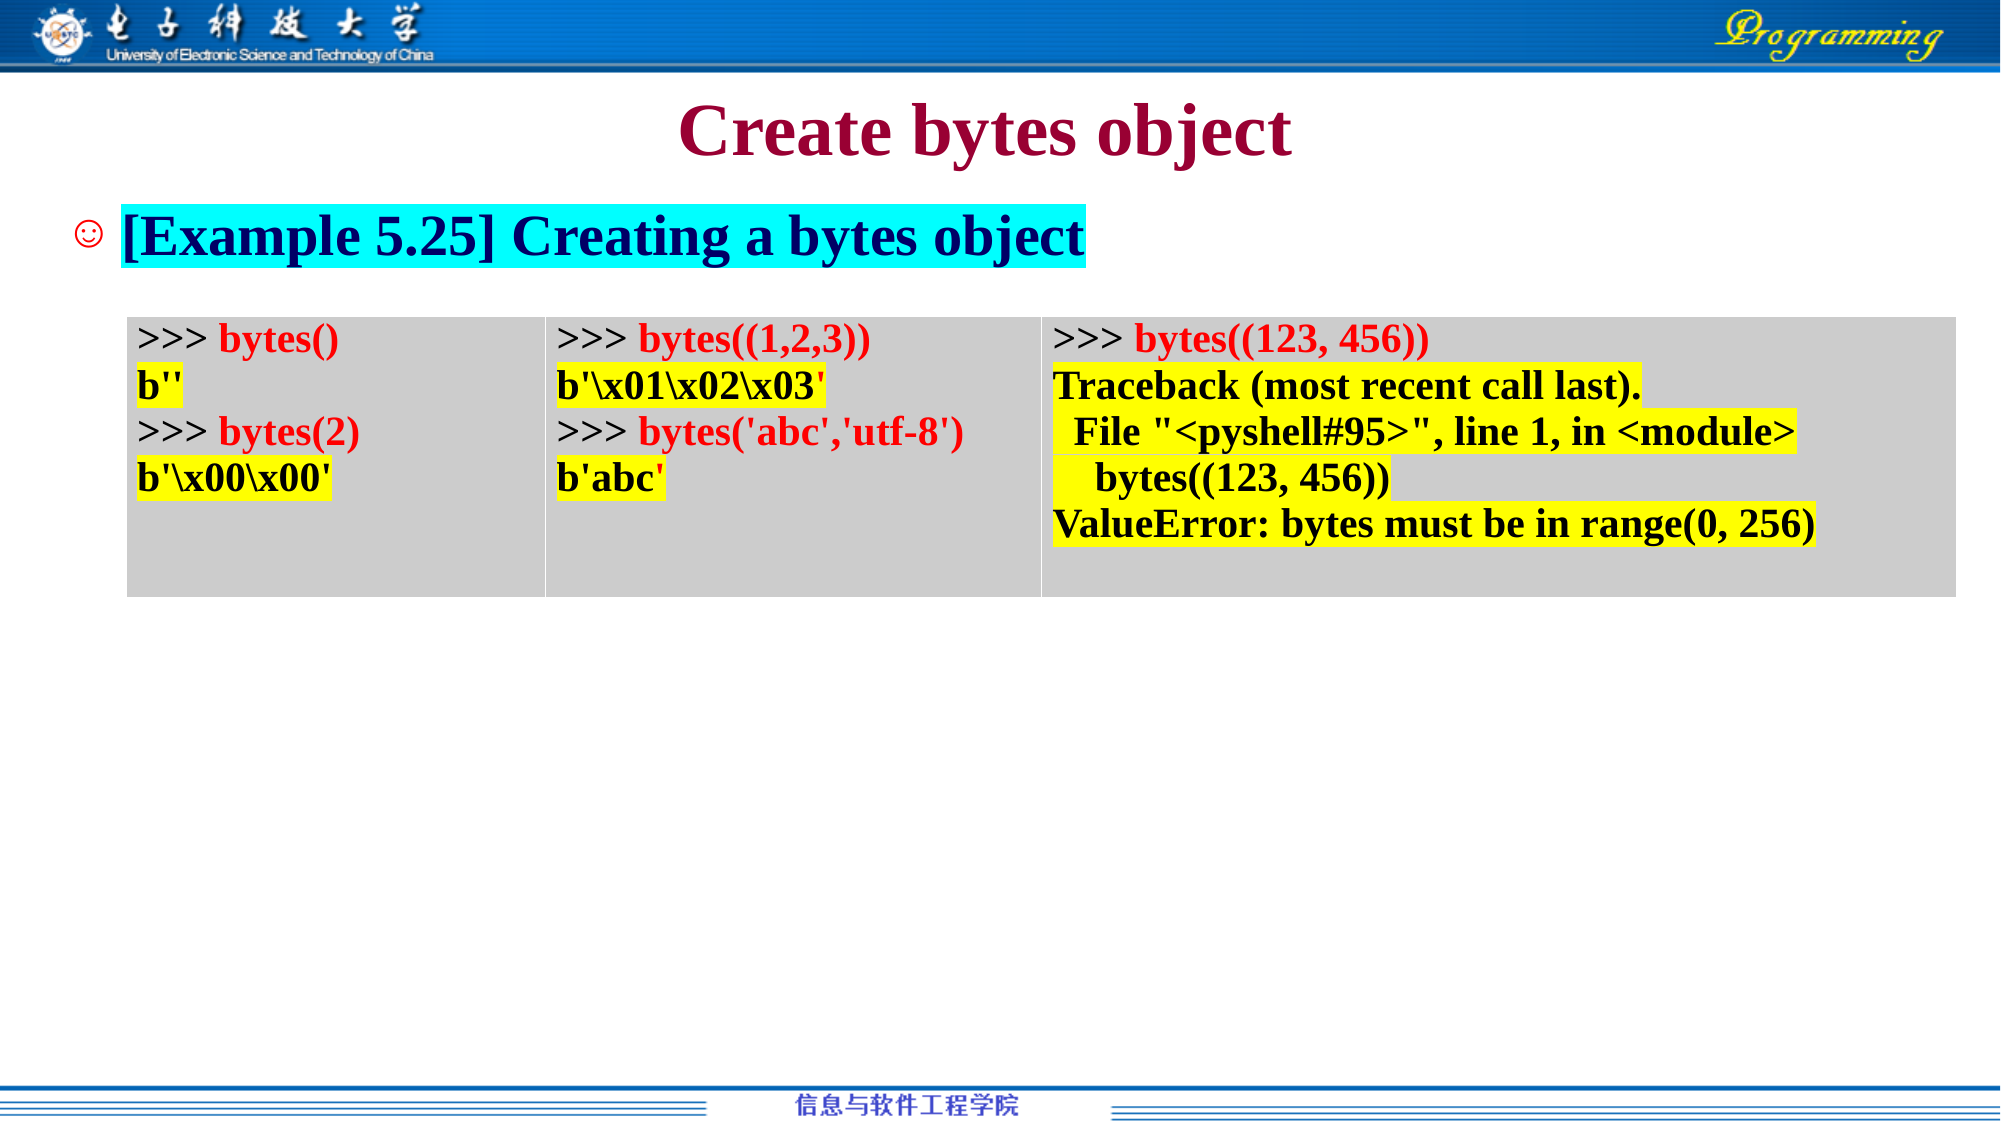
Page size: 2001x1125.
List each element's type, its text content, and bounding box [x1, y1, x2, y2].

list [Example 5.25] Creating a bytes object [50, 1, 1934, 852]
table_header >>> bytes() b'' >>> bytes(2) b'\x00\x00' [127, 317, 545, 597]
table_header >>> bytes((1,2,3)) b'\x01\x02\x03' >>> bytes('abc','utf-8') b'abc' [546, 317, 1041, 597]
table_header >>> bytes((123, 456)) Traceback (most recent call last). File "<pyshell#95>", line 1, in <module> bytes((123, 456)) ValueError: bytes must be in range(0, 256) [1042, 317, 1956, 597]
picture [0, 0, 2001, 1125]
